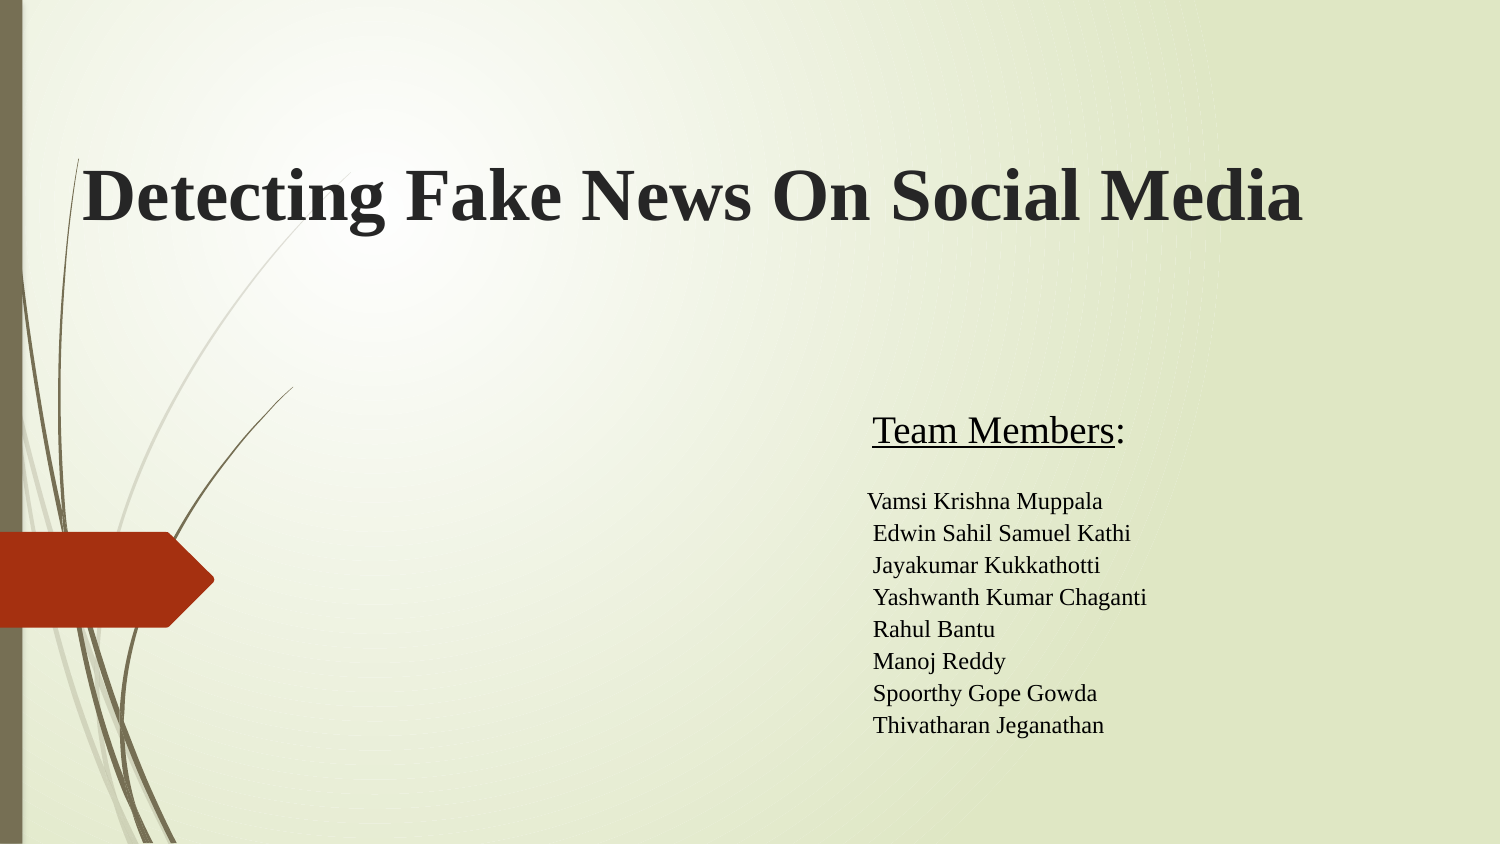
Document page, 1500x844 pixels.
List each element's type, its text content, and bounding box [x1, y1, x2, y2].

title Detecting Fake News On Social Media [63, 153, 1325, 251]
subtitle Team Members: Vamsi Krishna Muppala Edwin Sahil Samuel Kathi Jayakumar Kukkathotti Yashwanth Kumar Chaganti Rahul Bantu Manoj Reddy Spoorthy Gope Gowda Thivatharan Jeganathan [851, 385, 1500, 754]
